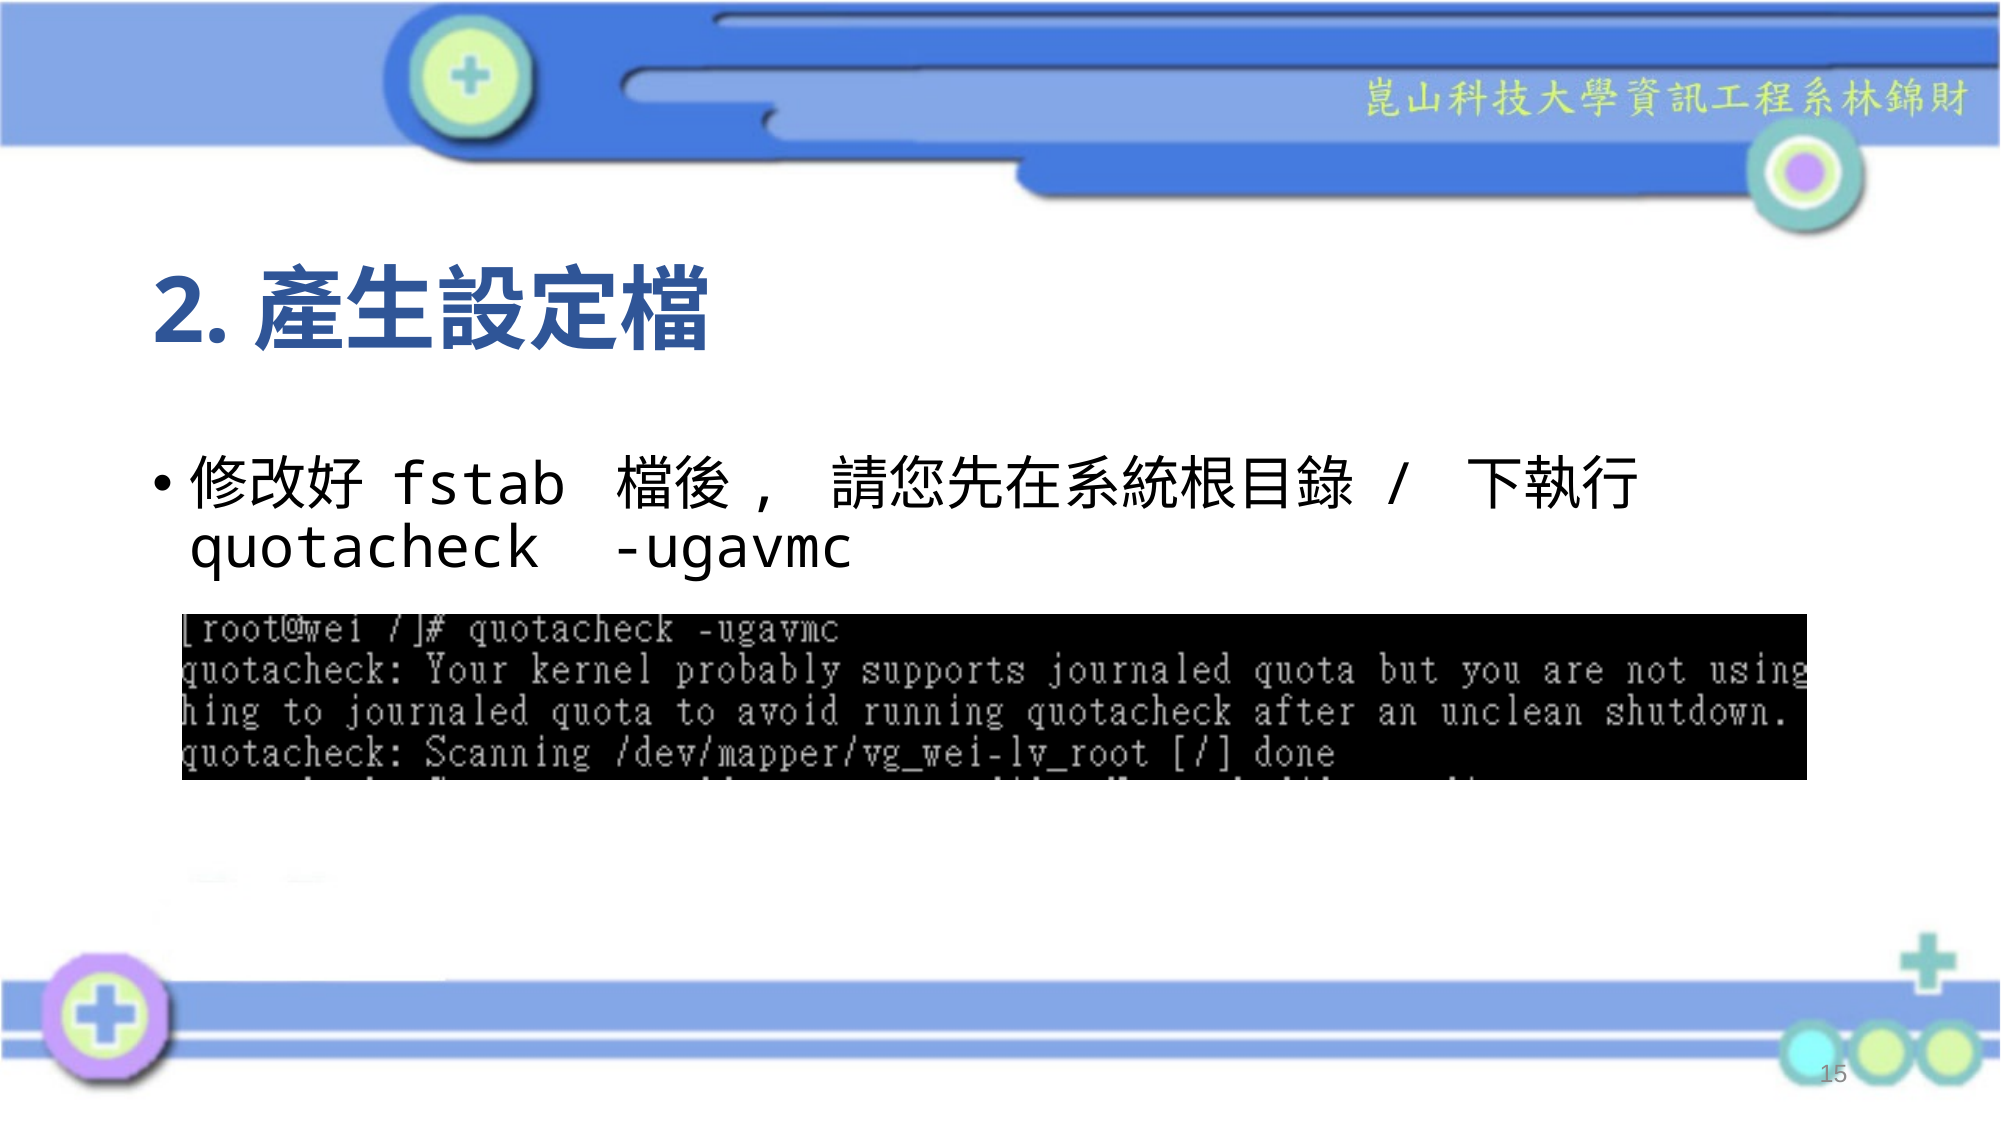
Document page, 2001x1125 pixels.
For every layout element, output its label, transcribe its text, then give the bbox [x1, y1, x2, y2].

list 修改好 fstab 檔後, 請您先在系統根目錄 / 下執行 quotacheck -ugavmc [137, 446, 1863, 1014]
picture [0, 0, 2001, 1125]
slide_number 15 [1412, 1042, 1863, 1103]
title 2.產生設定檔 [137, 203, 1863, 422]
